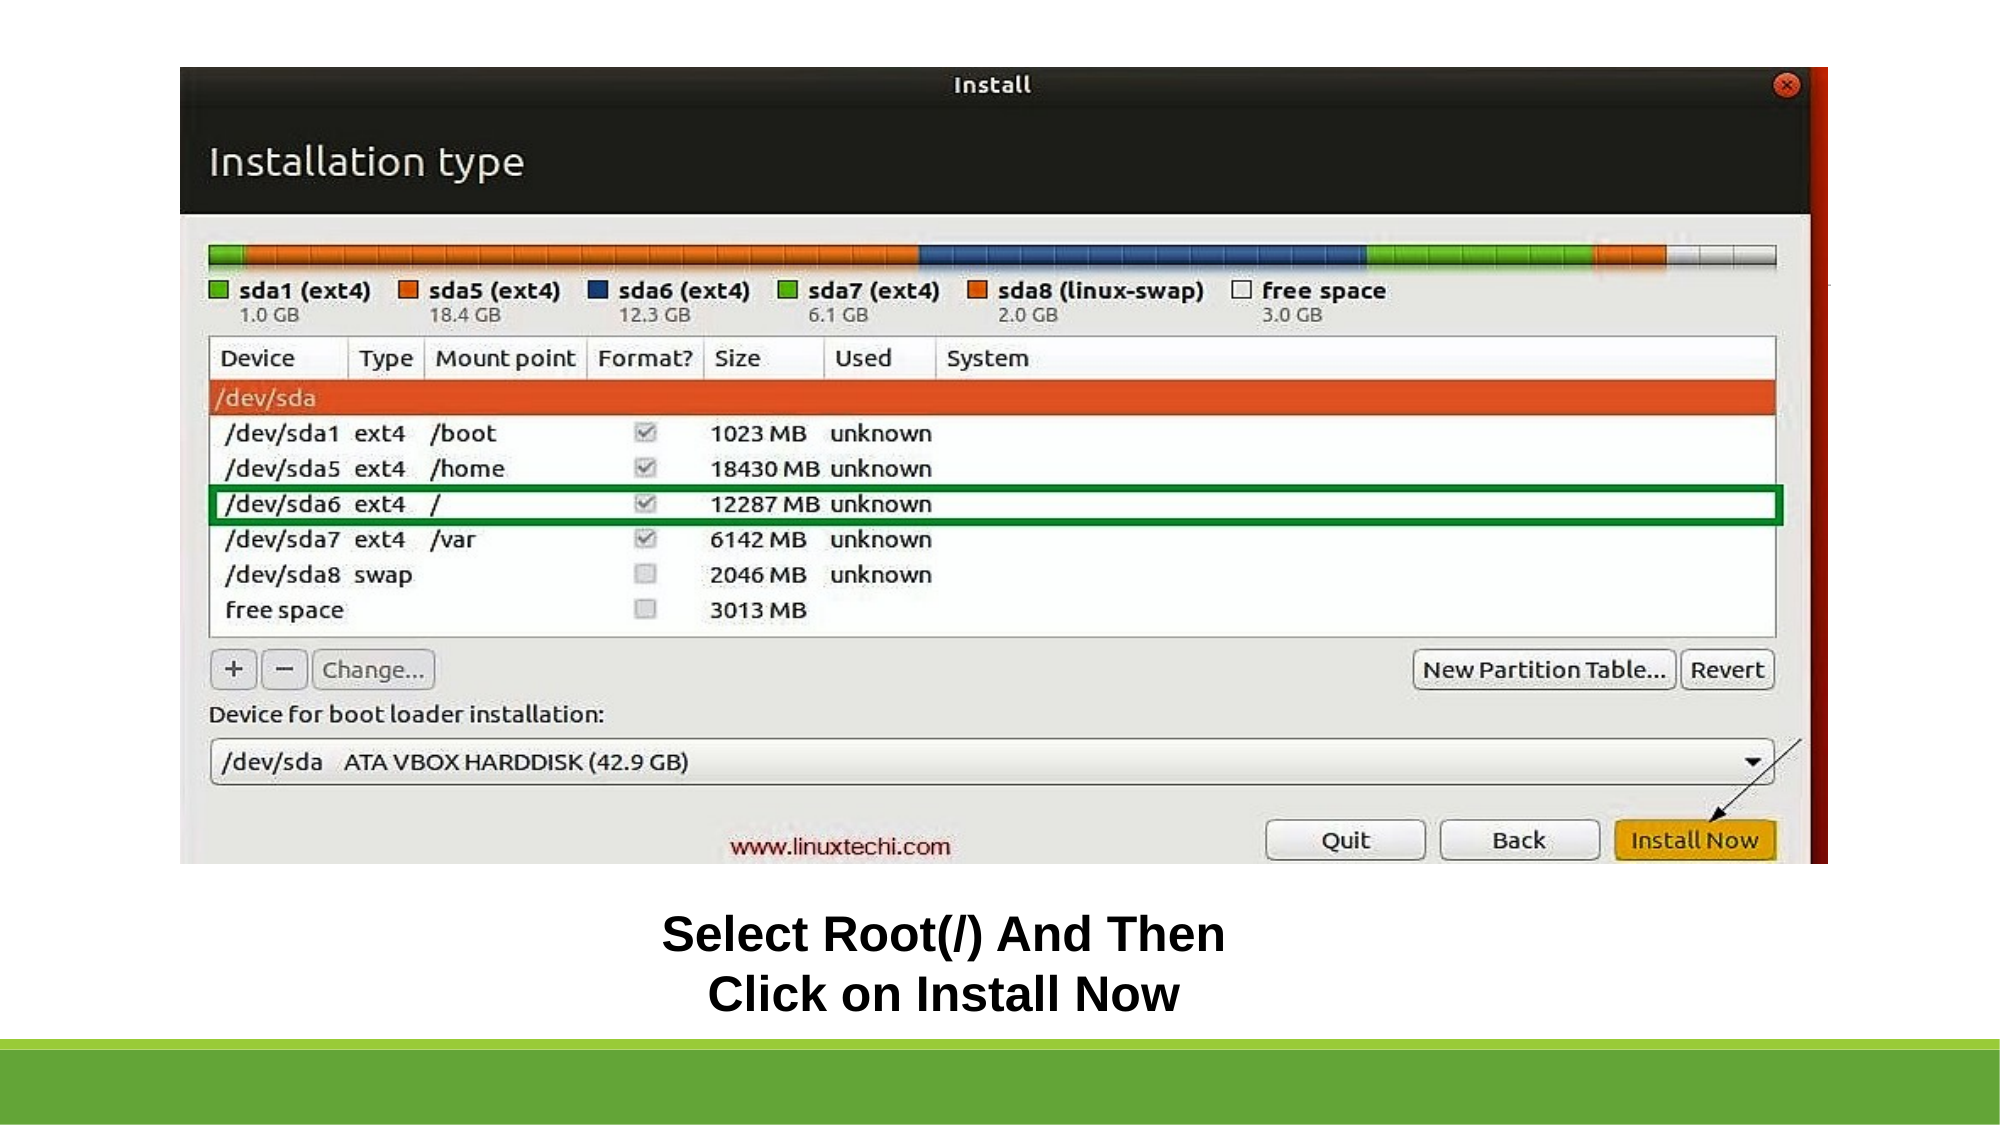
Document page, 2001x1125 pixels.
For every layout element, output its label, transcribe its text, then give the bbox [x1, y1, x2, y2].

text_box Select Root(/) And Then Click on Install Now [613, 894, 1275, 1030]
picture [179, 67, 1828, 864]
